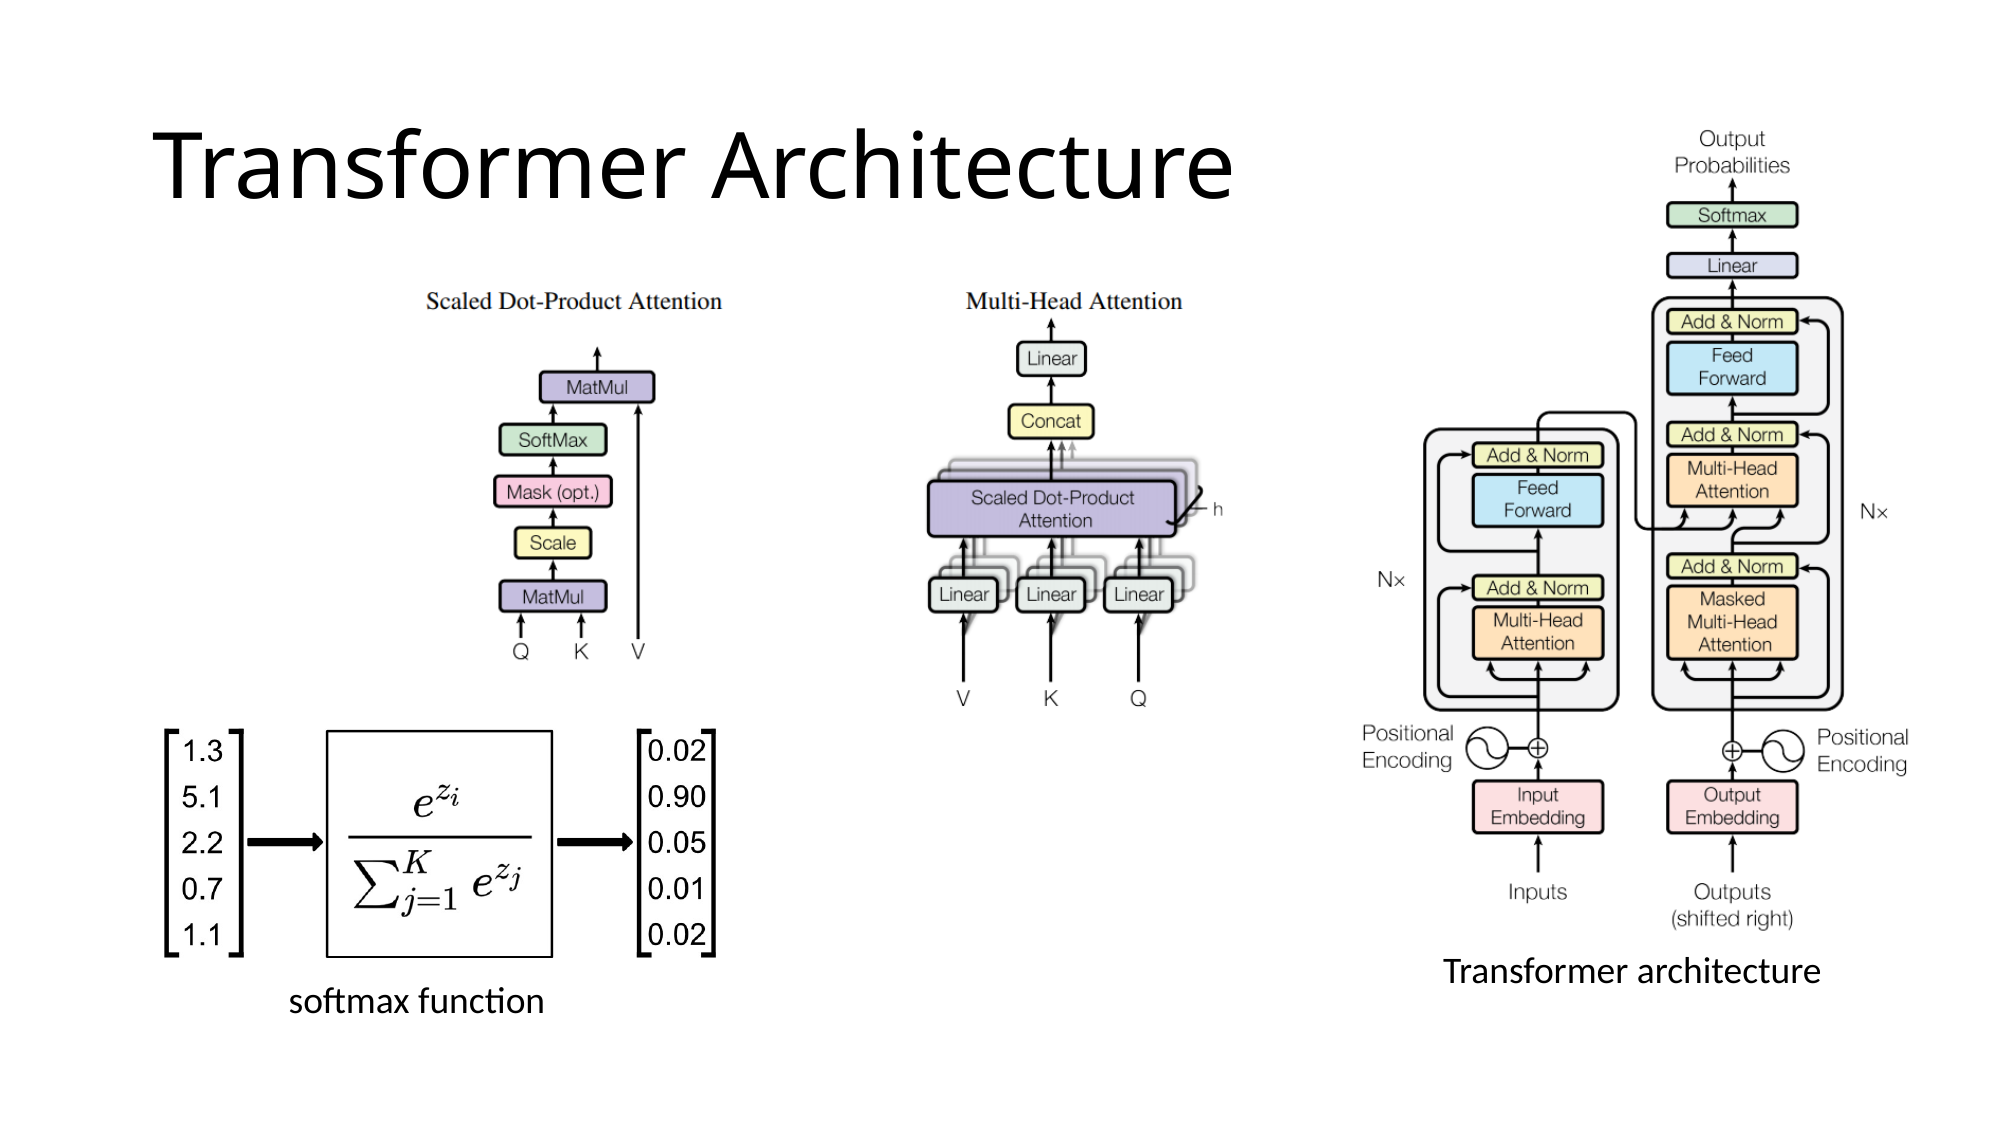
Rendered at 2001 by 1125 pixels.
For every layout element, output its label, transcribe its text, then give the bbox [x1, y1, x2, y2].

title Transformer Architecture [137, 59, 1863, 278]
text_box softmax function [273, 968, 633, 1029]
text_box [1345, 125, 1923, 1000]
picture [164, 274, 1242, 958]
